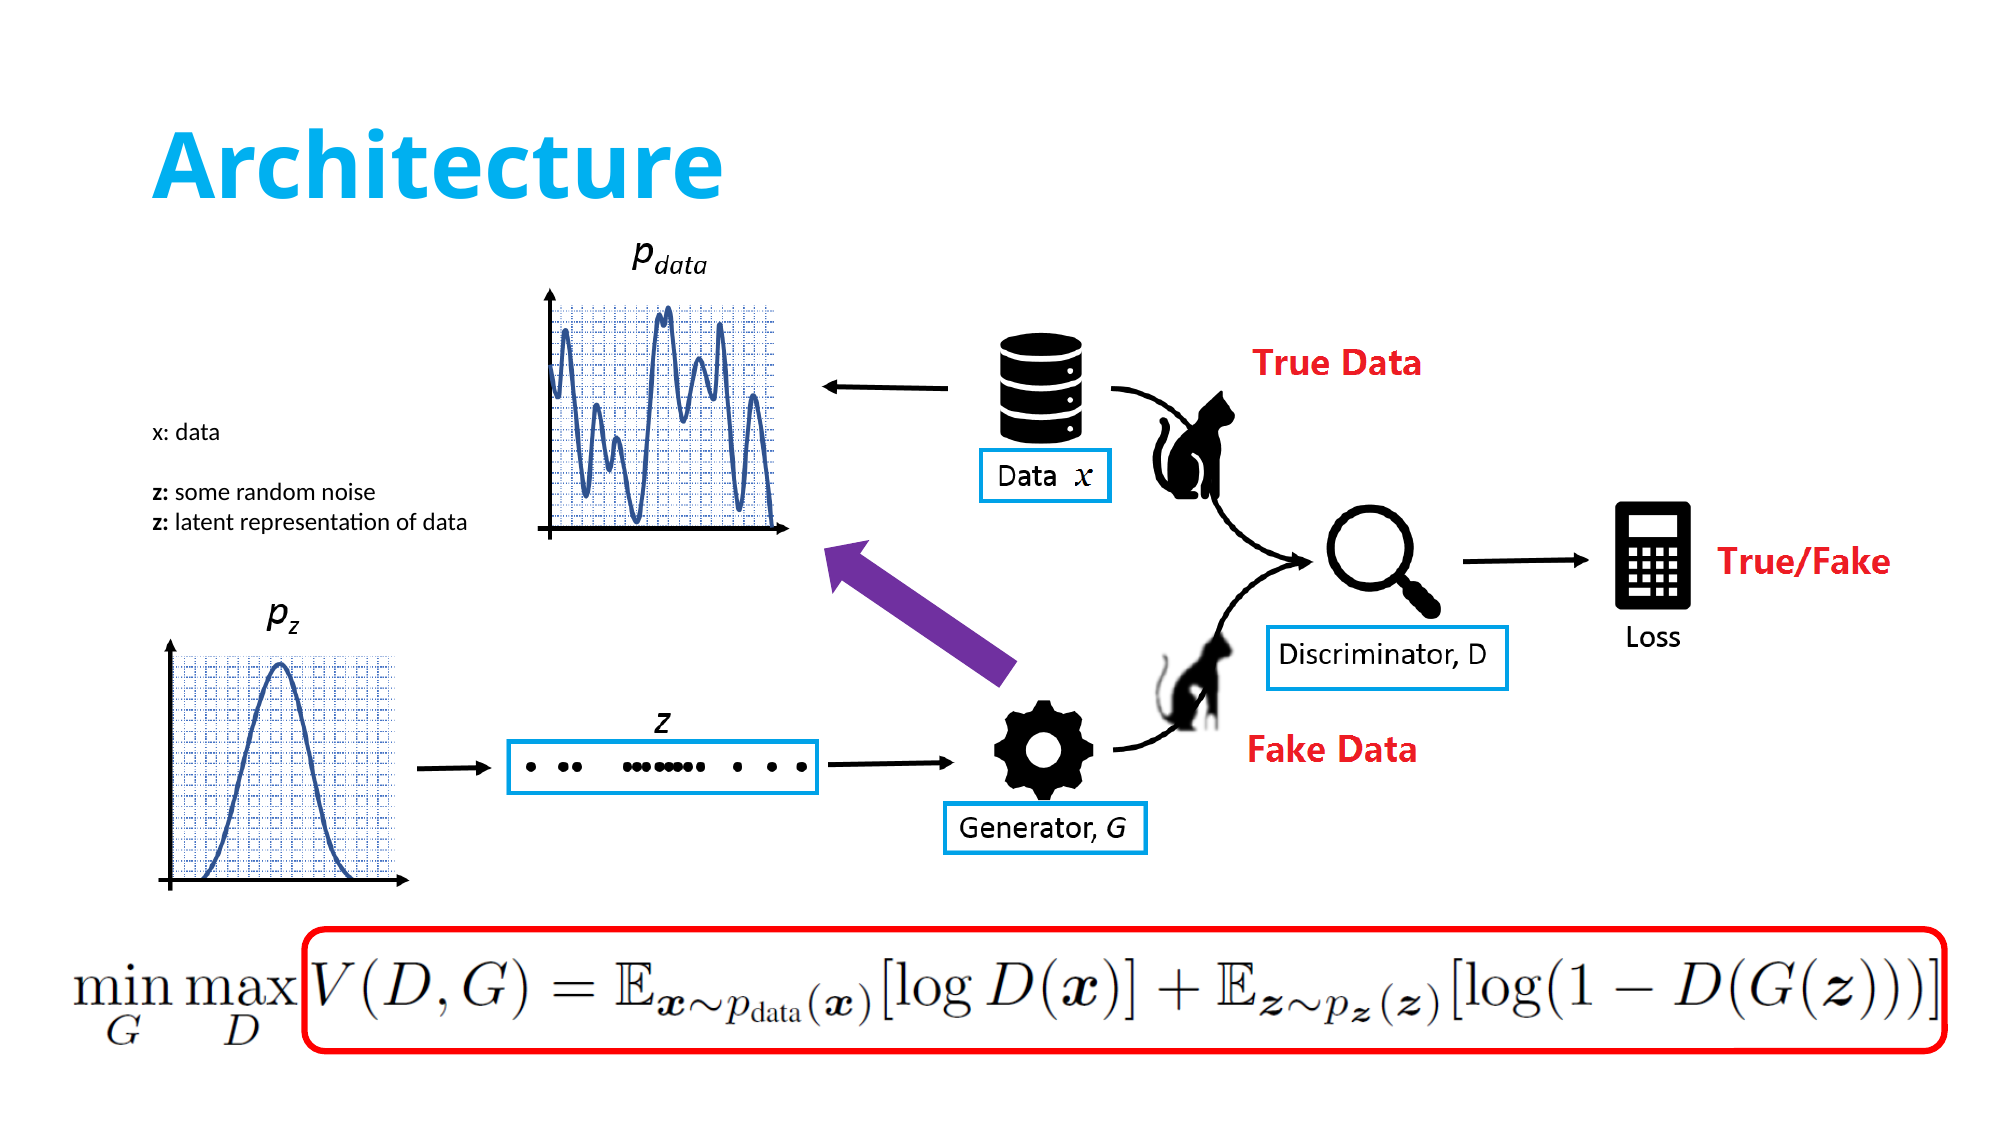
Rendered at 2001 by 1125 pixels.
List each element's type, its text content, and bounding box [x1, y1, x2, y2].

title Architecture [137, 59, 1863, 224]
picture [57, 955, 1943, 1047]
text_box [303, 928, 1946, 1042]
text_box [310, 1047, 1938, 1053]
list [92, 224, 1910, 907]
